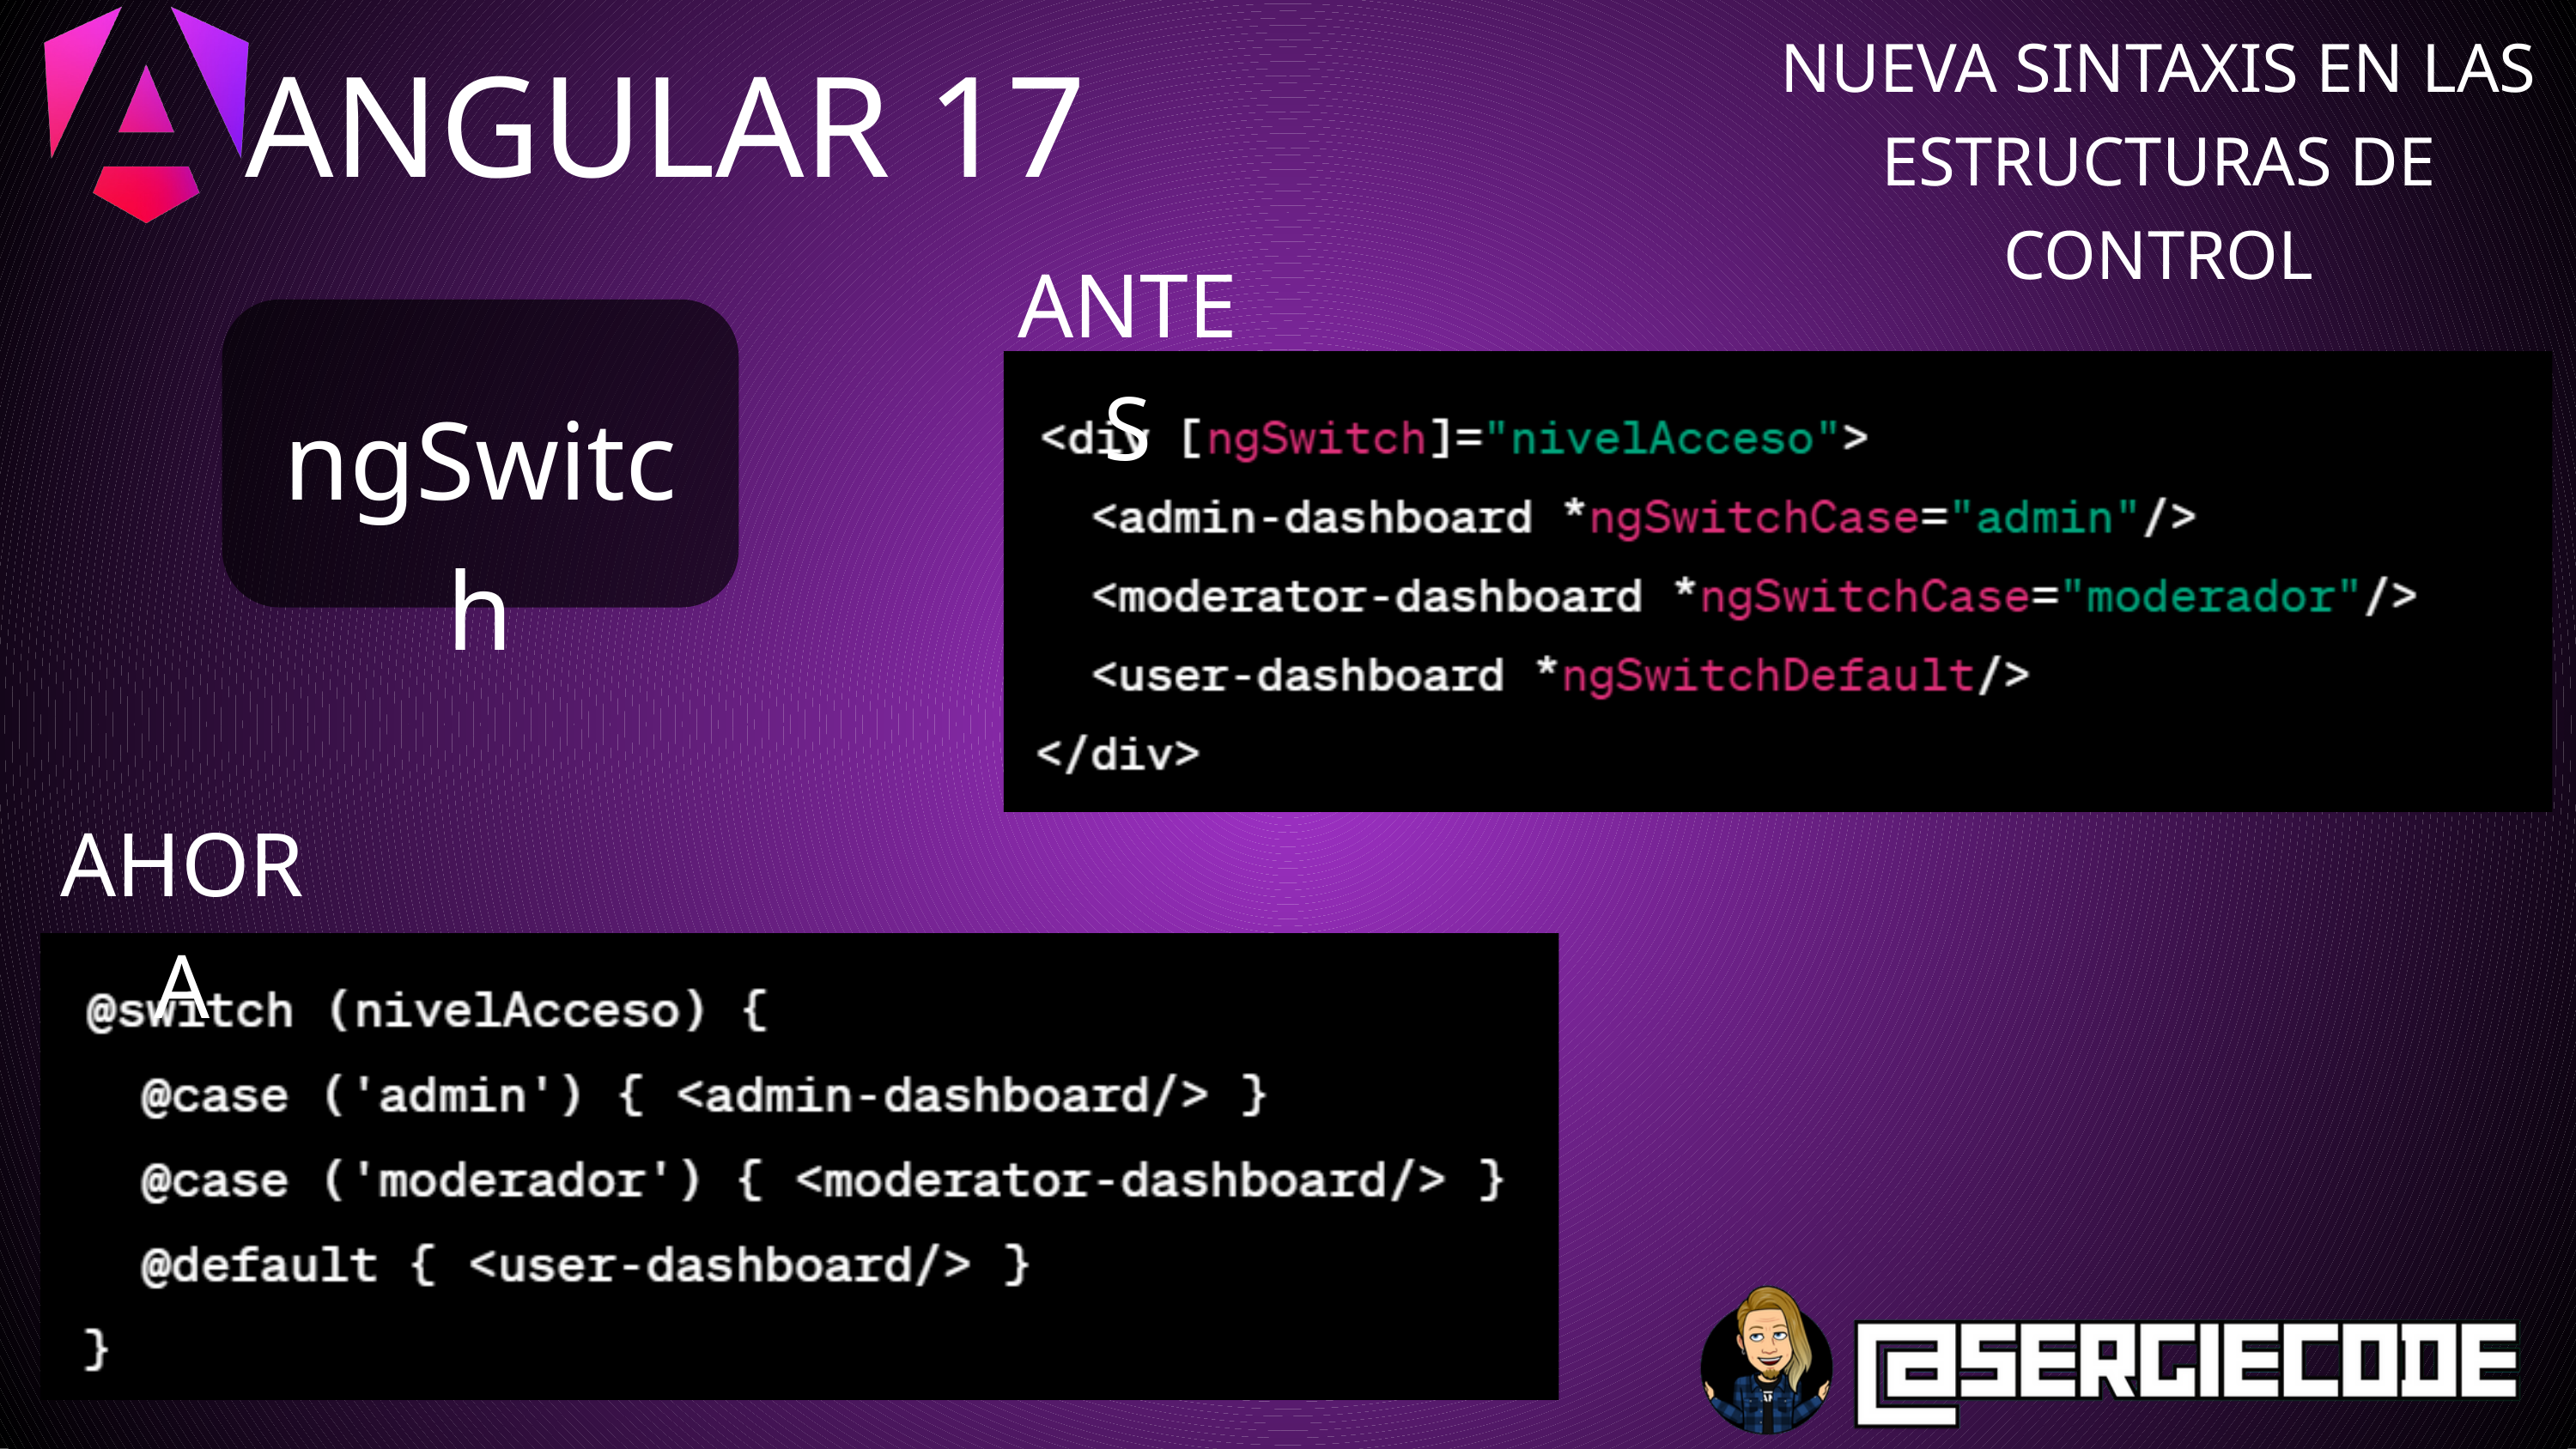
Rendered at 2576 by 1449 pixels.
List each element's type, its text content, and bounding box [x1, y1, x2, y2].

text_box NUEVA SINTAXIS EN LAS ESTRUCTURAS DE CONTROL [1776, 12, 2542, 294]
text_box ANGULAR 17 [250, 9, 1110, 205]
text_box AHORA [40, 791, 325, 1037]
text_box [40, 3, 250, 224]
text_box ANTES [1003, 233, 1252, 478]
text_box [222, 299, 739, 608]
text_box [1003, 351, 2553, 812]
text_box ngSwitch [264, 615, 697, 672]
text_box [1620, 1271, 2576, 1449]
text_box [40, 933, 1559, 1400]
